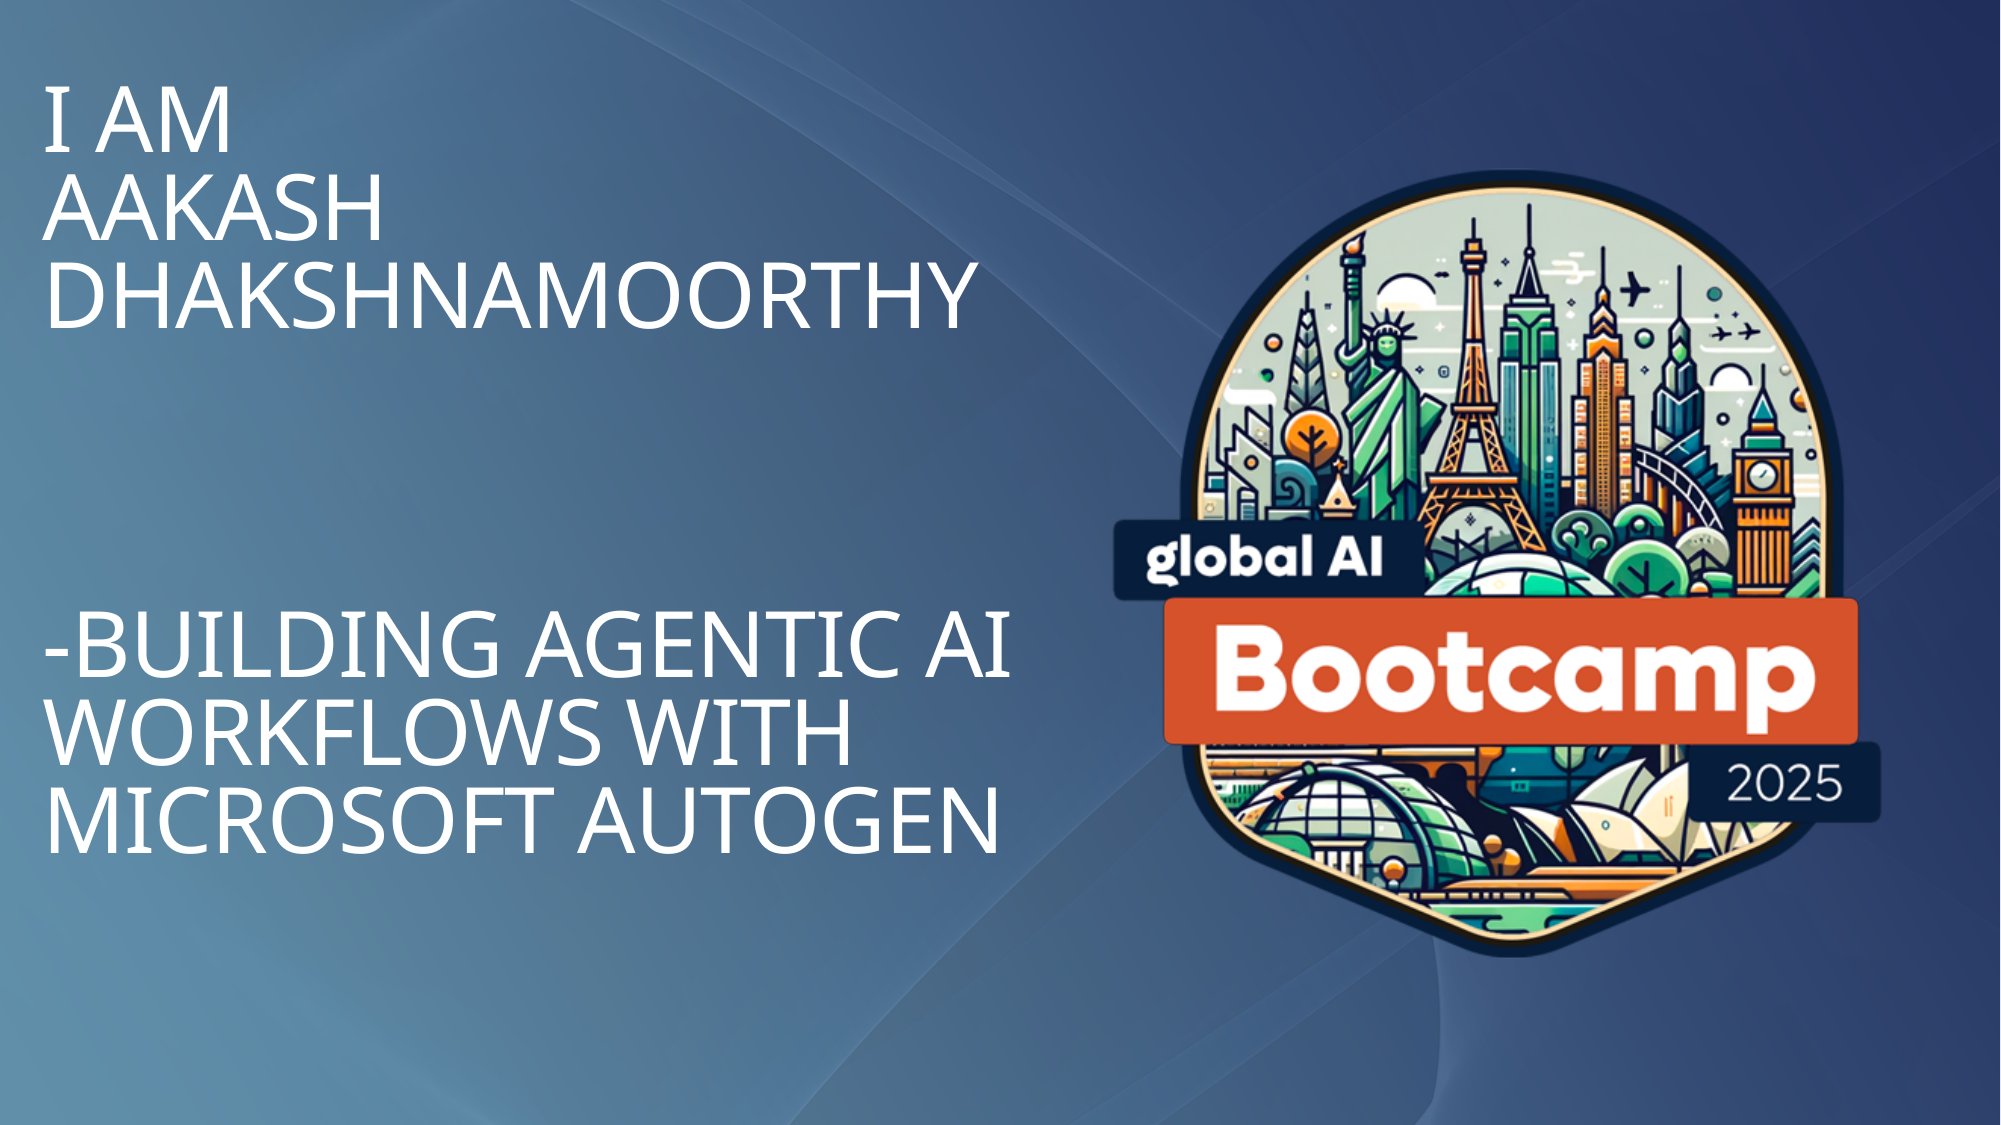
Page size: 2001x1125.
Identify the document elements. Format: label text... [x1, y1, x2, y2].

text_box -BUILDING AGENTIC AI WORKFLOWS WITH MICROSOFT AUTOGEN [42, 607, 1107, 871]
title I AM AAKASH DHAKSHNAMOORTHY [42, 79, 1039, 346]
picture [0, 0, 2001, 1125]
